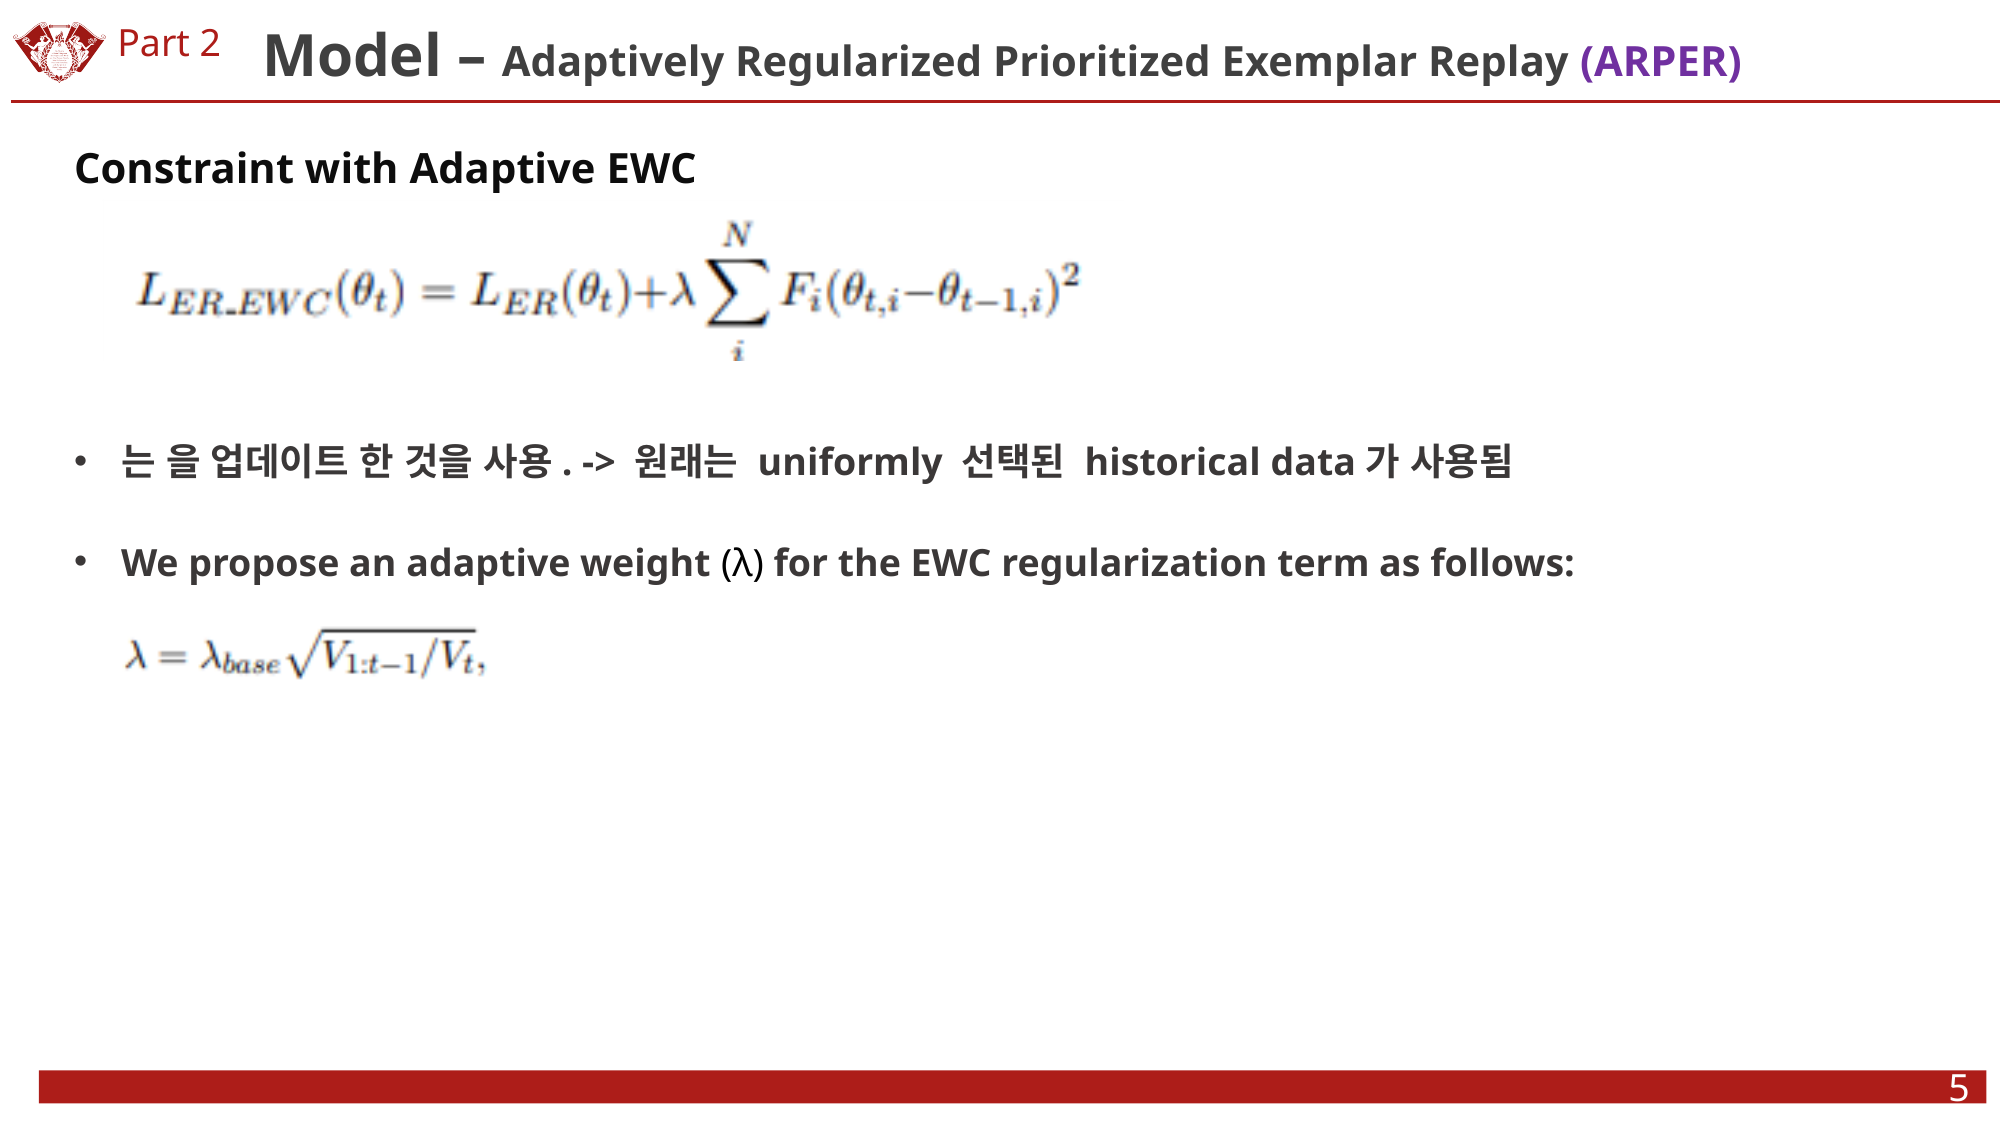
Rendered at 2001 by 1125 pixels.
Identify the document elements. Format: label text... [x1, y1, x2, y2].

picture [105, 606, 509, 705]
text_box 5 [1933, 1056, 1981, 1117]
text_box Constraint with Adaptive EWC [59, 134, 908, 199]
picture [102, 199, 1124, 361]
text_box [1981, 1069, 1987, 1104]
text_box We propose an adaptive weight (λ) for the EWC regularization term as follows: [59, 531, 1906, 591]
text_box Model – Adaptively Regularized Prioritized Exemplar Replay (ARPER) [247, 10, 2000, 96]
text_box [38, 1069, 1933, 1104]
text_box Part 2 [102, 11, 319, 72]
picture [13, 22, 106, 83]
